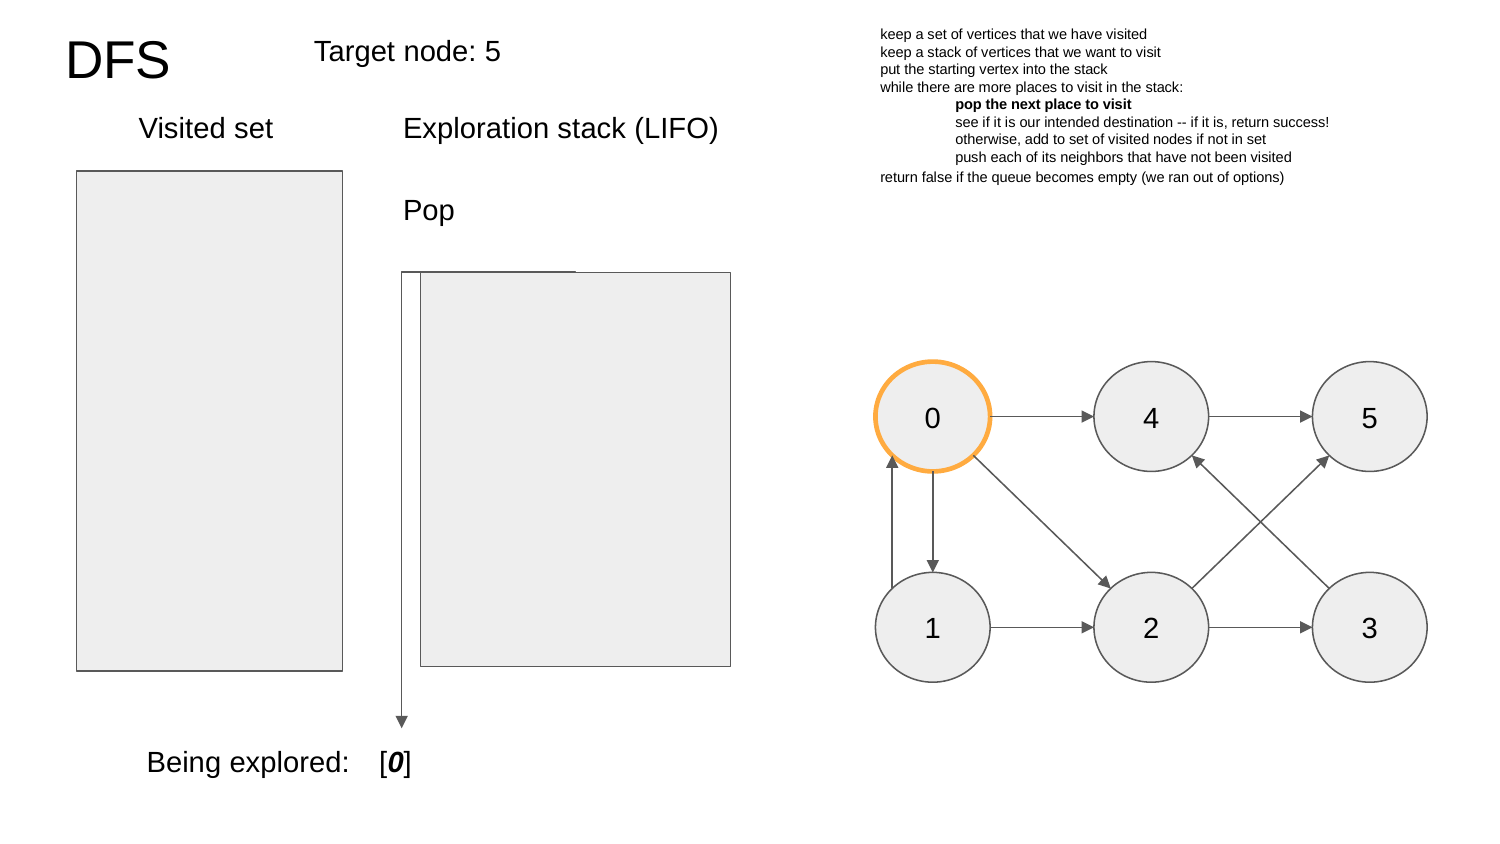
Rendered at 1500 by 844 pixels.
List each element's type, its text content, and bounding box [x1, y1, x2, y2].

text_box [76, 170, 343, 671]
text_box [260, 413, 717, 588]
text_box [1191, 455, 1330, 589]
title DFS [50, 10, 317, 104]
text_box Being explored: [131, 728, 364, 794]
text_box Pop [388, 176, 552, 242]
text_box keep a set of vertices that we have visited keep a stack of vertices that we want to visit put the starting vertex into the stack while there are more places to visit in the stack: pop the next place to visit see if it is our intended destination -- if it is, return success! otherwise, add to set of visited nodes if not in set push each of its neighbors that have not been visited return false if the queue becomes empty (we ran out of options) [865, 10, 1400, 200]
text_box Visited set [123, 94, 296, 159]
text_box Exploration stack (LIFO) [388, 94, 764, 159]
text_box [0] [364, 728, 440, 794]
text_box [875, 361, 1428, 683]
text_box [420, 272, 731, 667]
text_box Target node: 5 [299, 17, 526, 83]
